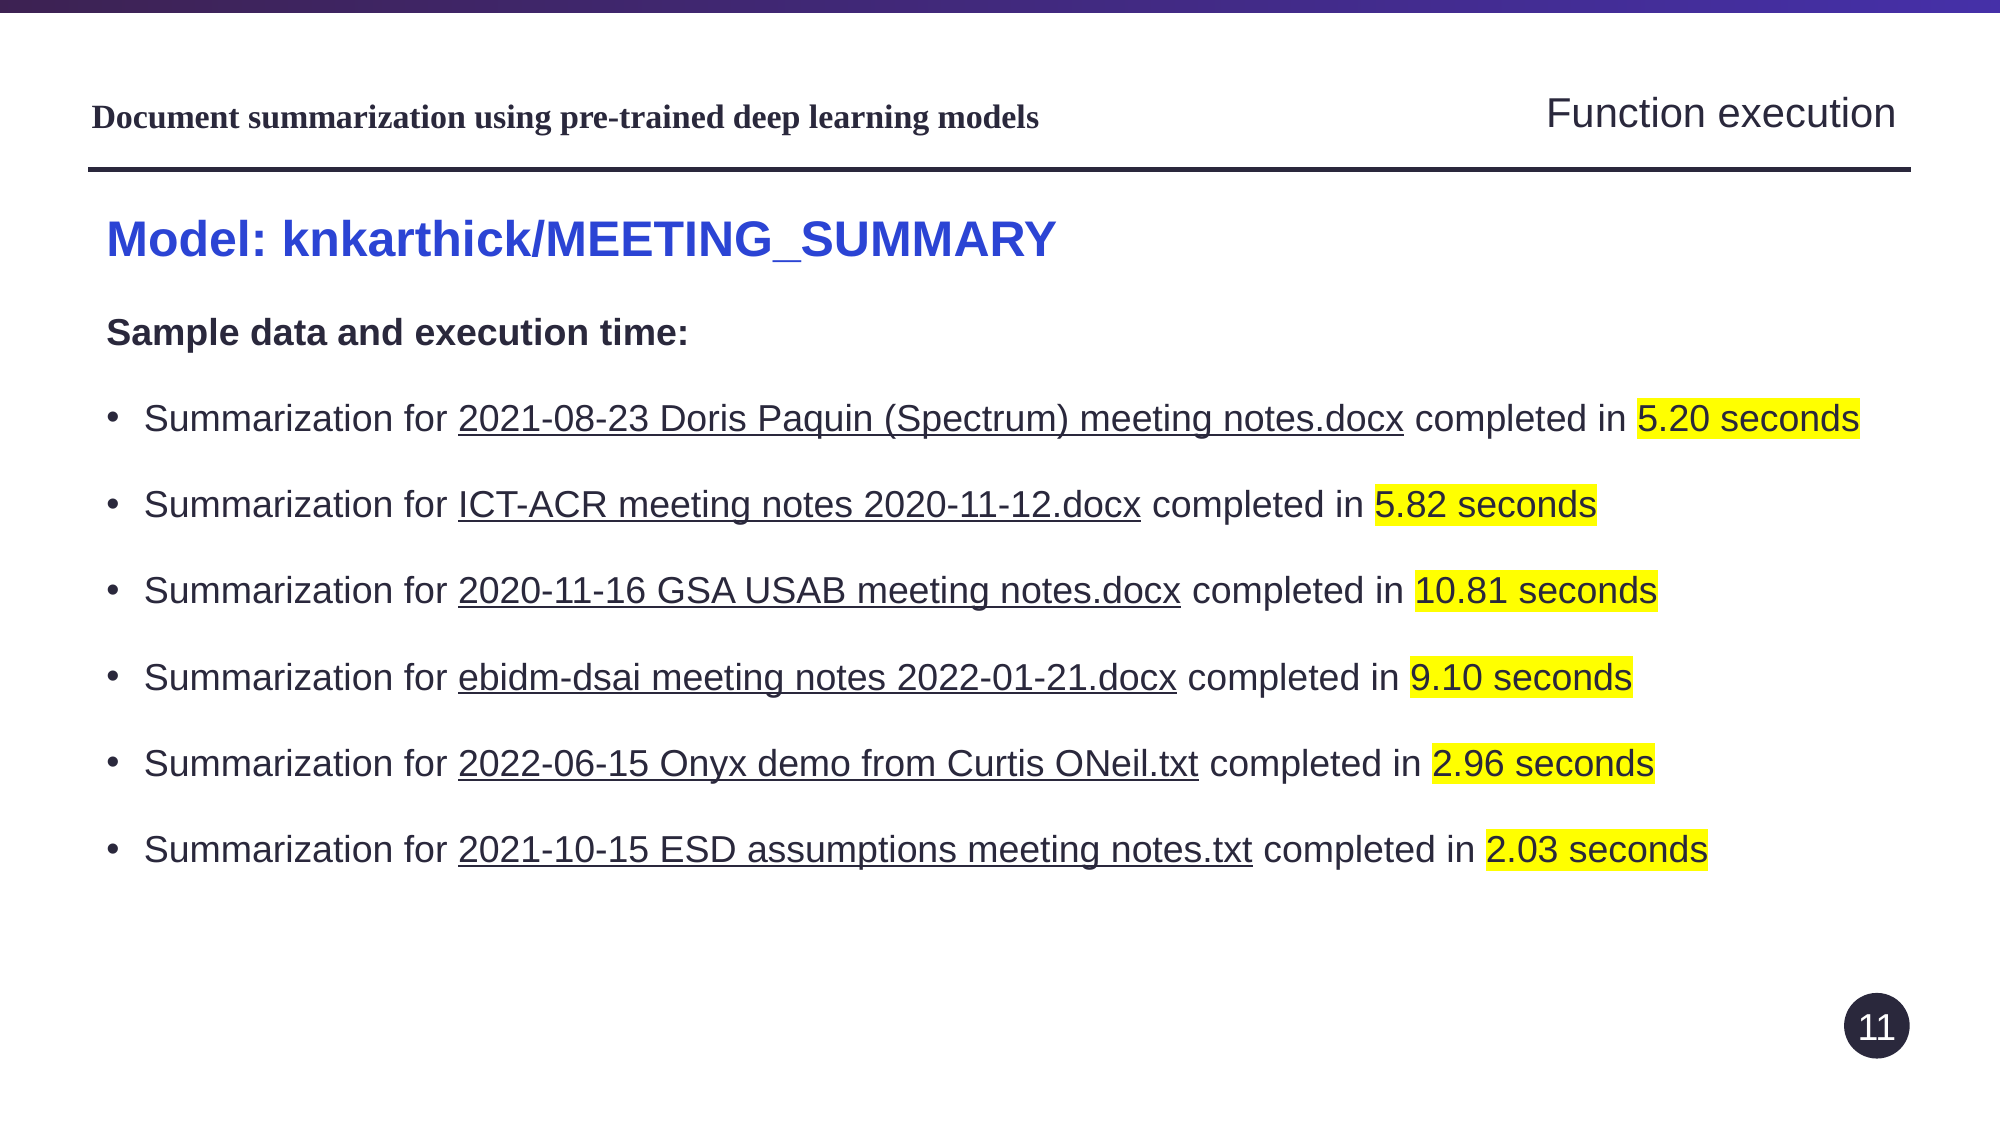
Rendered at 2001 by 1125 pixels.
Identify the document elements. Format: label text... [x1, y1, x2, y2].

list Function execution [1354, 84, 1912, 170]
title Document summarization using pre-trained deep learning models [91, 86, 1343, 170]
list Model: knkarthick/MEETING_SUMMARY Sample data and execution time: Summarization for 2021-08-23 Doris Paquin (Spectrum) meeting notes.docx completed in 5.20 seconds Summarization for ICT-ACR meeting notes 2020-11-12.docx completed in 5.82 seconds Summarization for 2020-11-16 GSA USAB meeting notes.docx completed in 10.81 seconds Summarization for ebidm-dsai meeting notes 2022-01-21.docx completed in 9.10 seconds Summarization for 2022-06-15 Onyx demo from Curtis ONeil.txt completed in 2.96 seconds Summarization for 2021-10-15 ESD assumptions meeting notes.txt completed in 2.03 seconds [91, 205, 1912, 920]
slide_number 11 [1844, 992, 1910, 1059]
